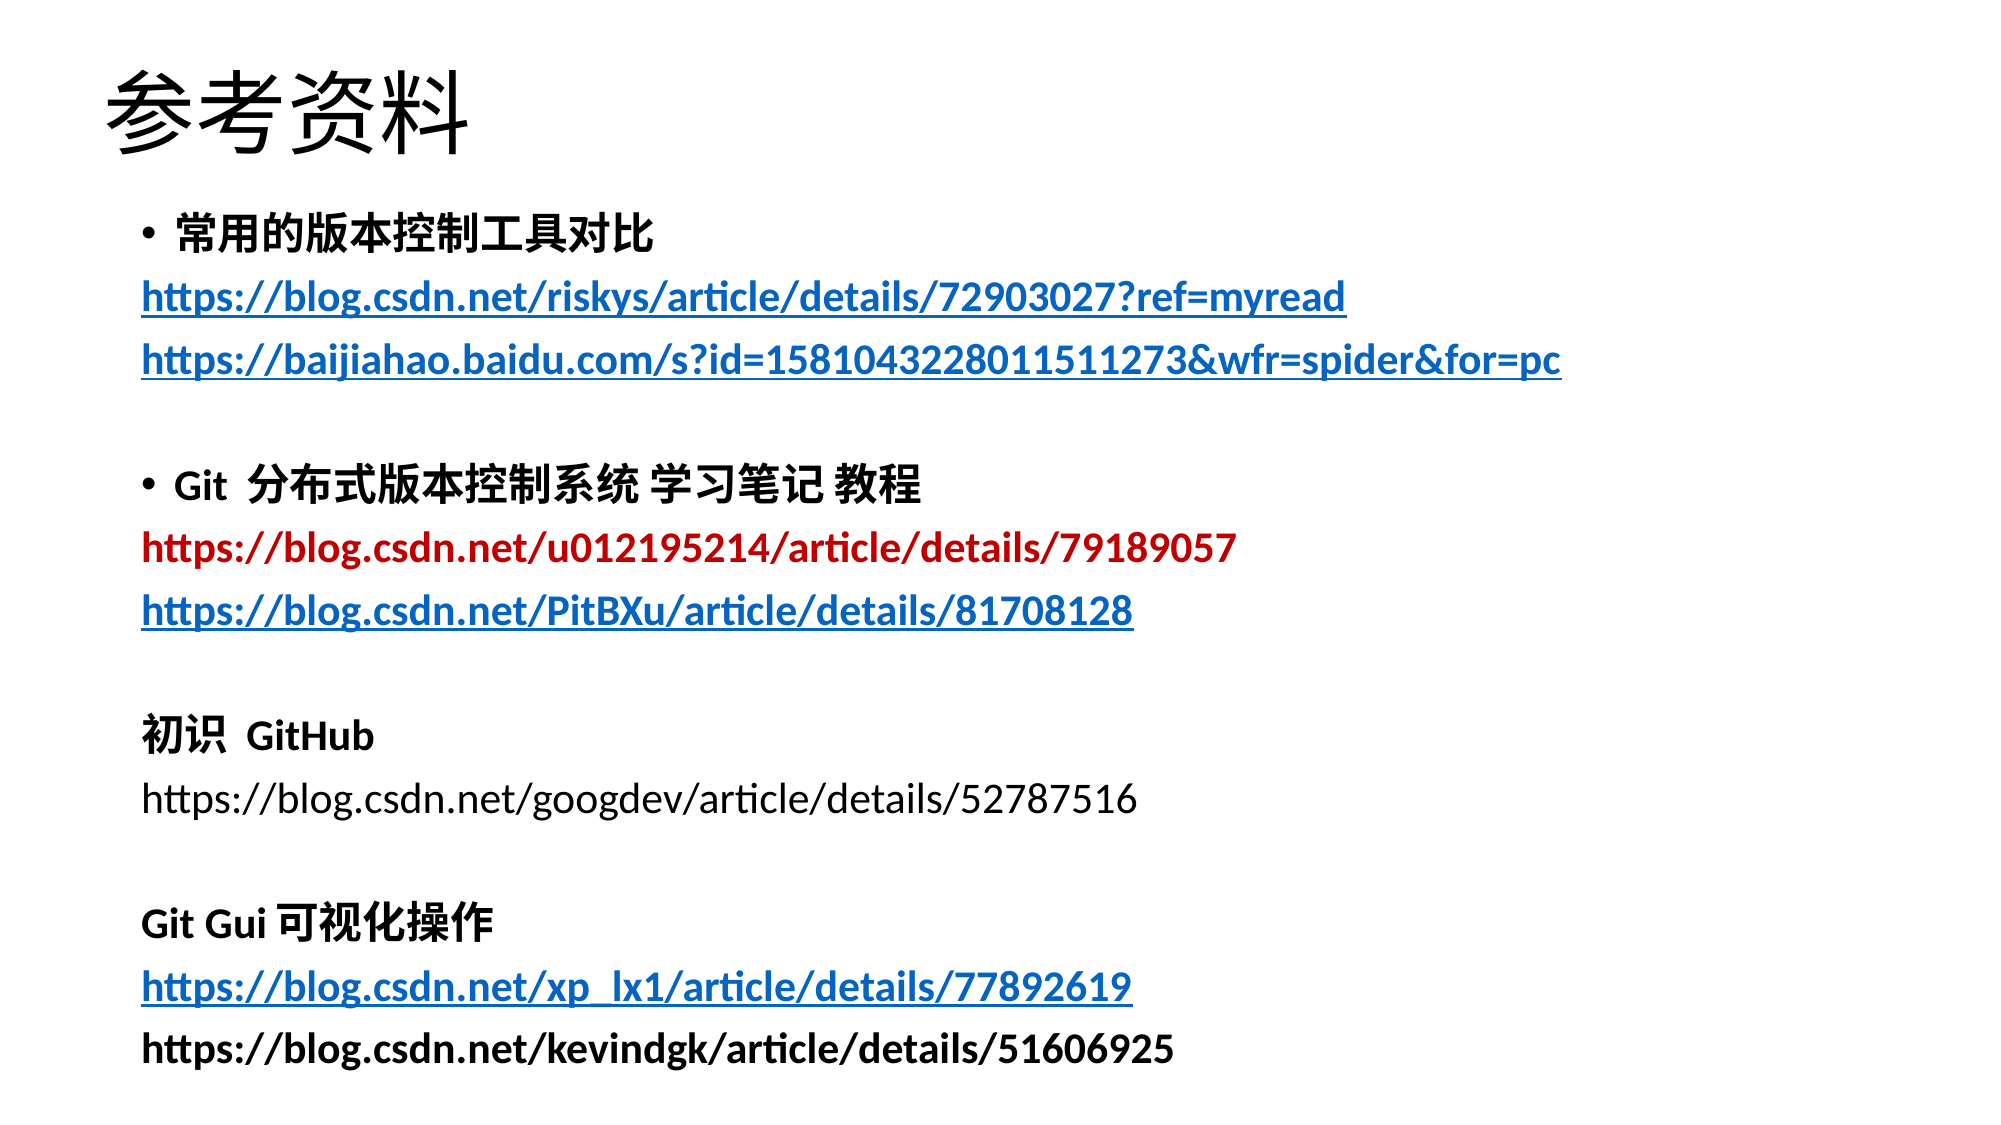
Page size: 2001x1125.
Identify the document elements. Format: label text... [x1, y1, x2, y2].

title 参考资料 [89, 41, 1814, 194]
list 常用的版本控制工具对比 https://blog.csdn.net/riskys/article/details/72903027?ref=myread https://baijiahao.baidu.com/s?id=1581043228011511273&wfr=spider&for=pc Git 分布式版本控制系统 学习笔记 教程 https://blog.csdn.net/u012195214/article/details/79189057 https://blog.csdn.net/PitBXu/article/details/81708128 初识 GitHub https://blog.csdn.net/googdev/article/details/52787516 Git Gui可视化操作 https://blog.csdn.net/xp_lx1/article/details/77892619 https://blog.csdn.net/kevindgk/article/details/51606925 [126, 204, 1852, 1084]
